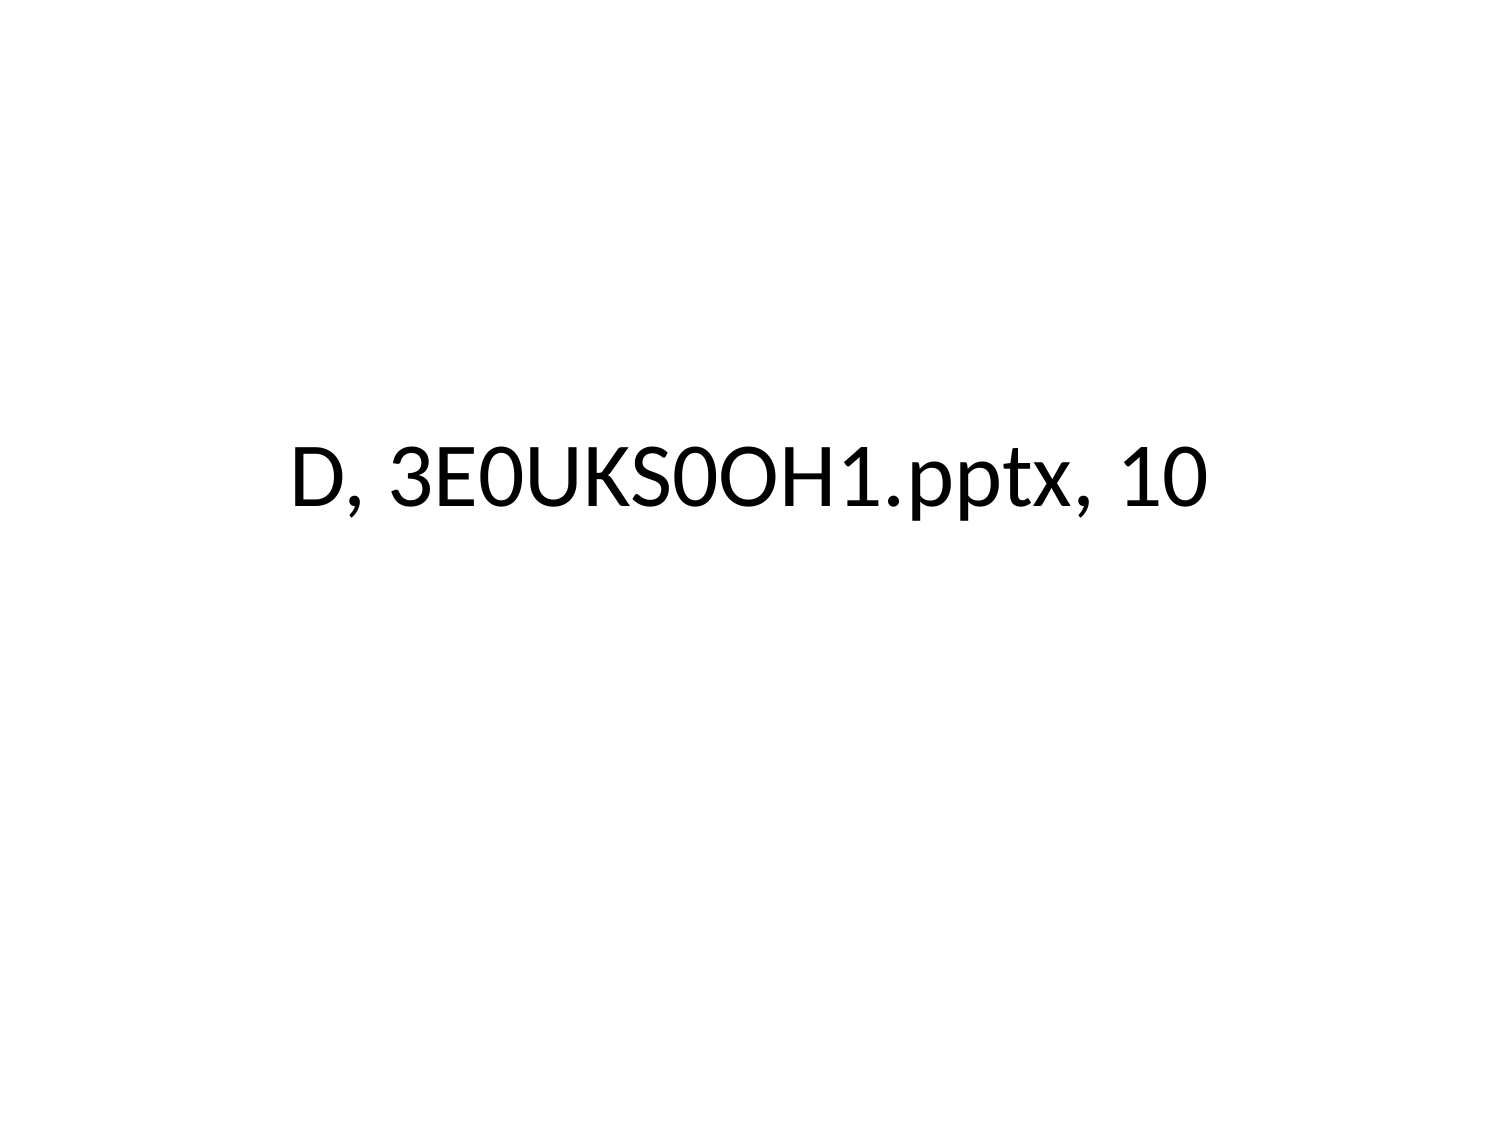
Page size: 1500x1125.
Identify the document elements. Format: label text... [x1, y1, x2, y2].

title D, 3E0UKS0OH1.pptx, 10 [112, 349, 1388, 591]
